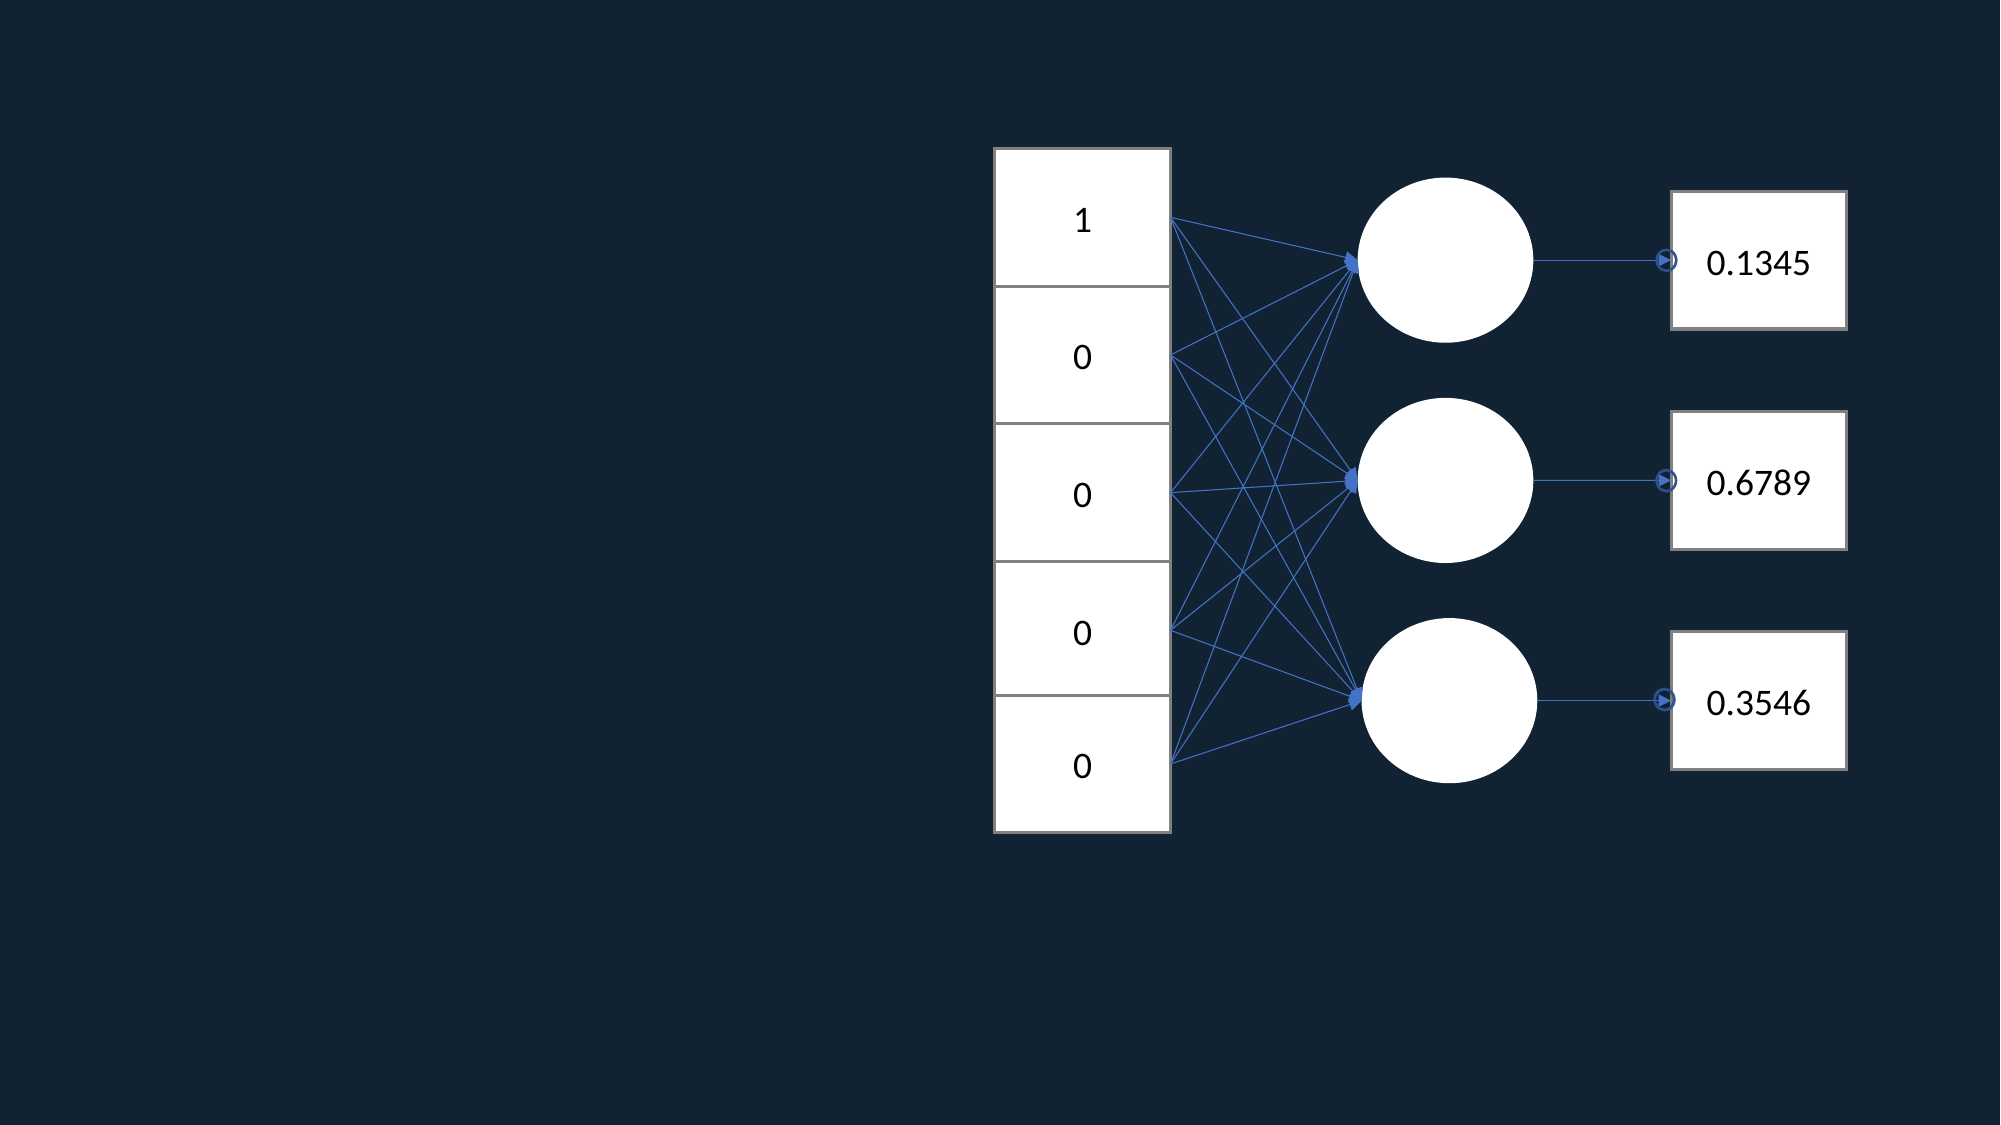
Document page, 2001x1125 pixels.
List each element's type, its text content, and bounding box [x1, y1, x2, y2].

text_box 0 [993, 694, 1172, 834]
text_box 0 [993, 422, 1170, 560]
text_box [1362, 617, 1539, 785]
text_box [1655, 248, 1678, 272]
text_box 0.1345 [1670, 190, 1848, 331]
text_box 0 [993, 560, 1170, 694]
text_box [1170, 354, 1362, 492]
text_box [1362, 396, 1535, 565]
text_box [1654, 688, 1676, 712]
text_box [1170, 217, 1362, 354]
text_box 0.3546 [1670, 630, 1848, 771]
text_box [1655, 468, 1678, 492]
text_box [1170, 701, 1362, 764]
text_box 0 [993, 285, 1170, 422]
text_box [1170, 492, 1362, 701]
text_box 1 [993, 147, 1172, 285]
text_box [1170, 480, 1358, 492]
text_box [1362, 176, 1535, 344]
text_box 0.6789 [1670, 410, 1848, 551]
